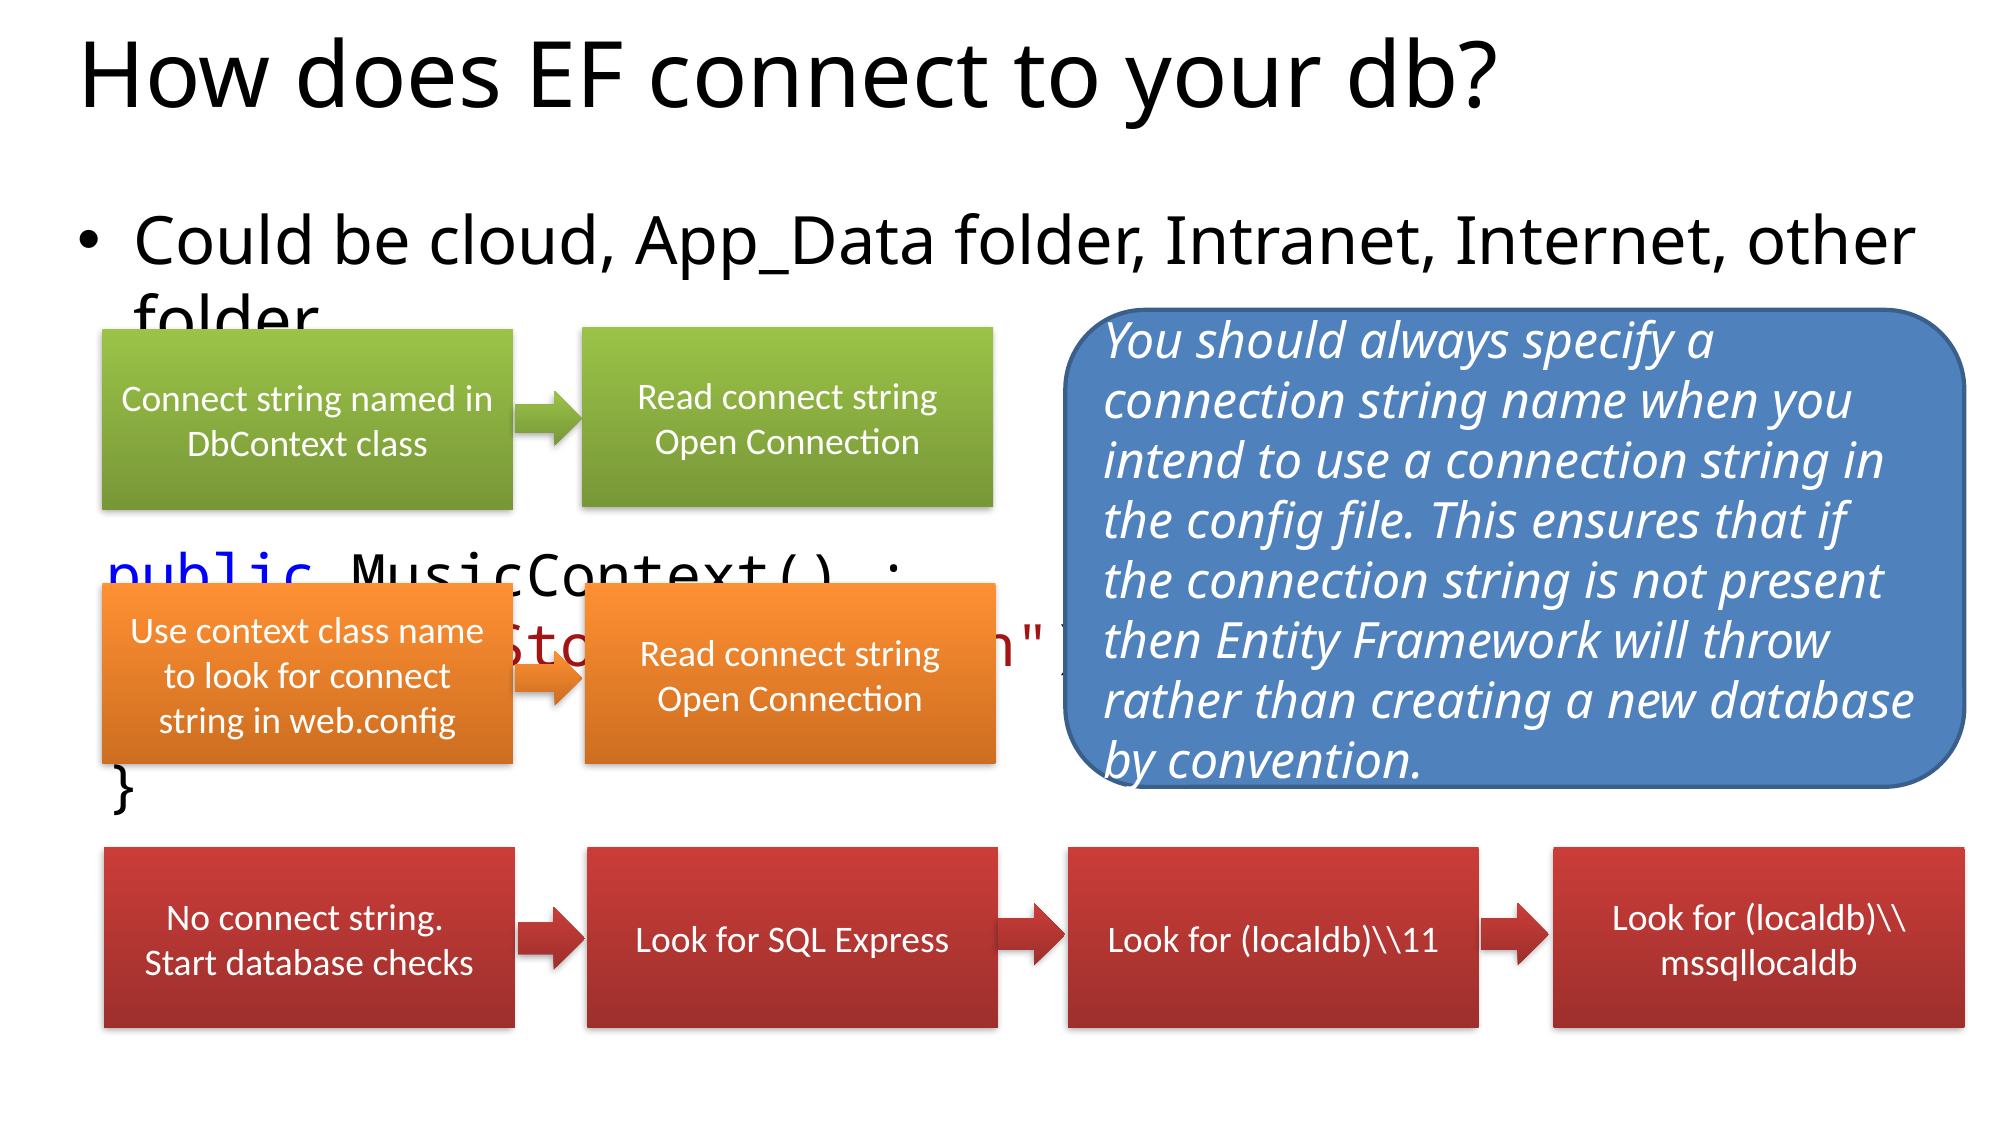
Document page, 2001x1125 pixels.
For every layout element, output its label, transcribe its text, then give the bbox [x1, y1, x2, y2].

text_box Read connect string Open Connection [584, 583, 996, 764]
text_box [517, 907, 585, 970]
text_box [997, 903, 1066, 966]
text_box [514, 391, 582, 447]
text_box Use context class name to look for connect string in web.config [102, 583, 513, 764]
text_box Look for (localdb)\\11 [1068, 847, 1479, 1028]
list Could be cloud, App_Data folder, Intranet, Internet, other folder [62, 190, 1953, 1059]
text_box You should always specify a connection string name when you intend to use a connection string in the config file. This ensures that if the connection string is not present then Entity Framework will throw rather than creating a new database by convention. [1063, 307, 1967, 789]
text_box [515, 650, 579, 706]
text_box [1481, 903, 1549, 966]
text_box Look for SQL Express [587, 847, 998, 1028]
text_box Look for (localdb)\\mssqllocaldb [1553, 847, 1965, 1028]
text_box Connect string named in DbContext class [102, 329, 513, 510]
text_box Read connect string Open Connection [582, 327, 994, 507]
title How does EF connect to your db? [62, 29, 1953, 190]
text_box No connect string. Start database checks [104, 847, 515, 1028]
